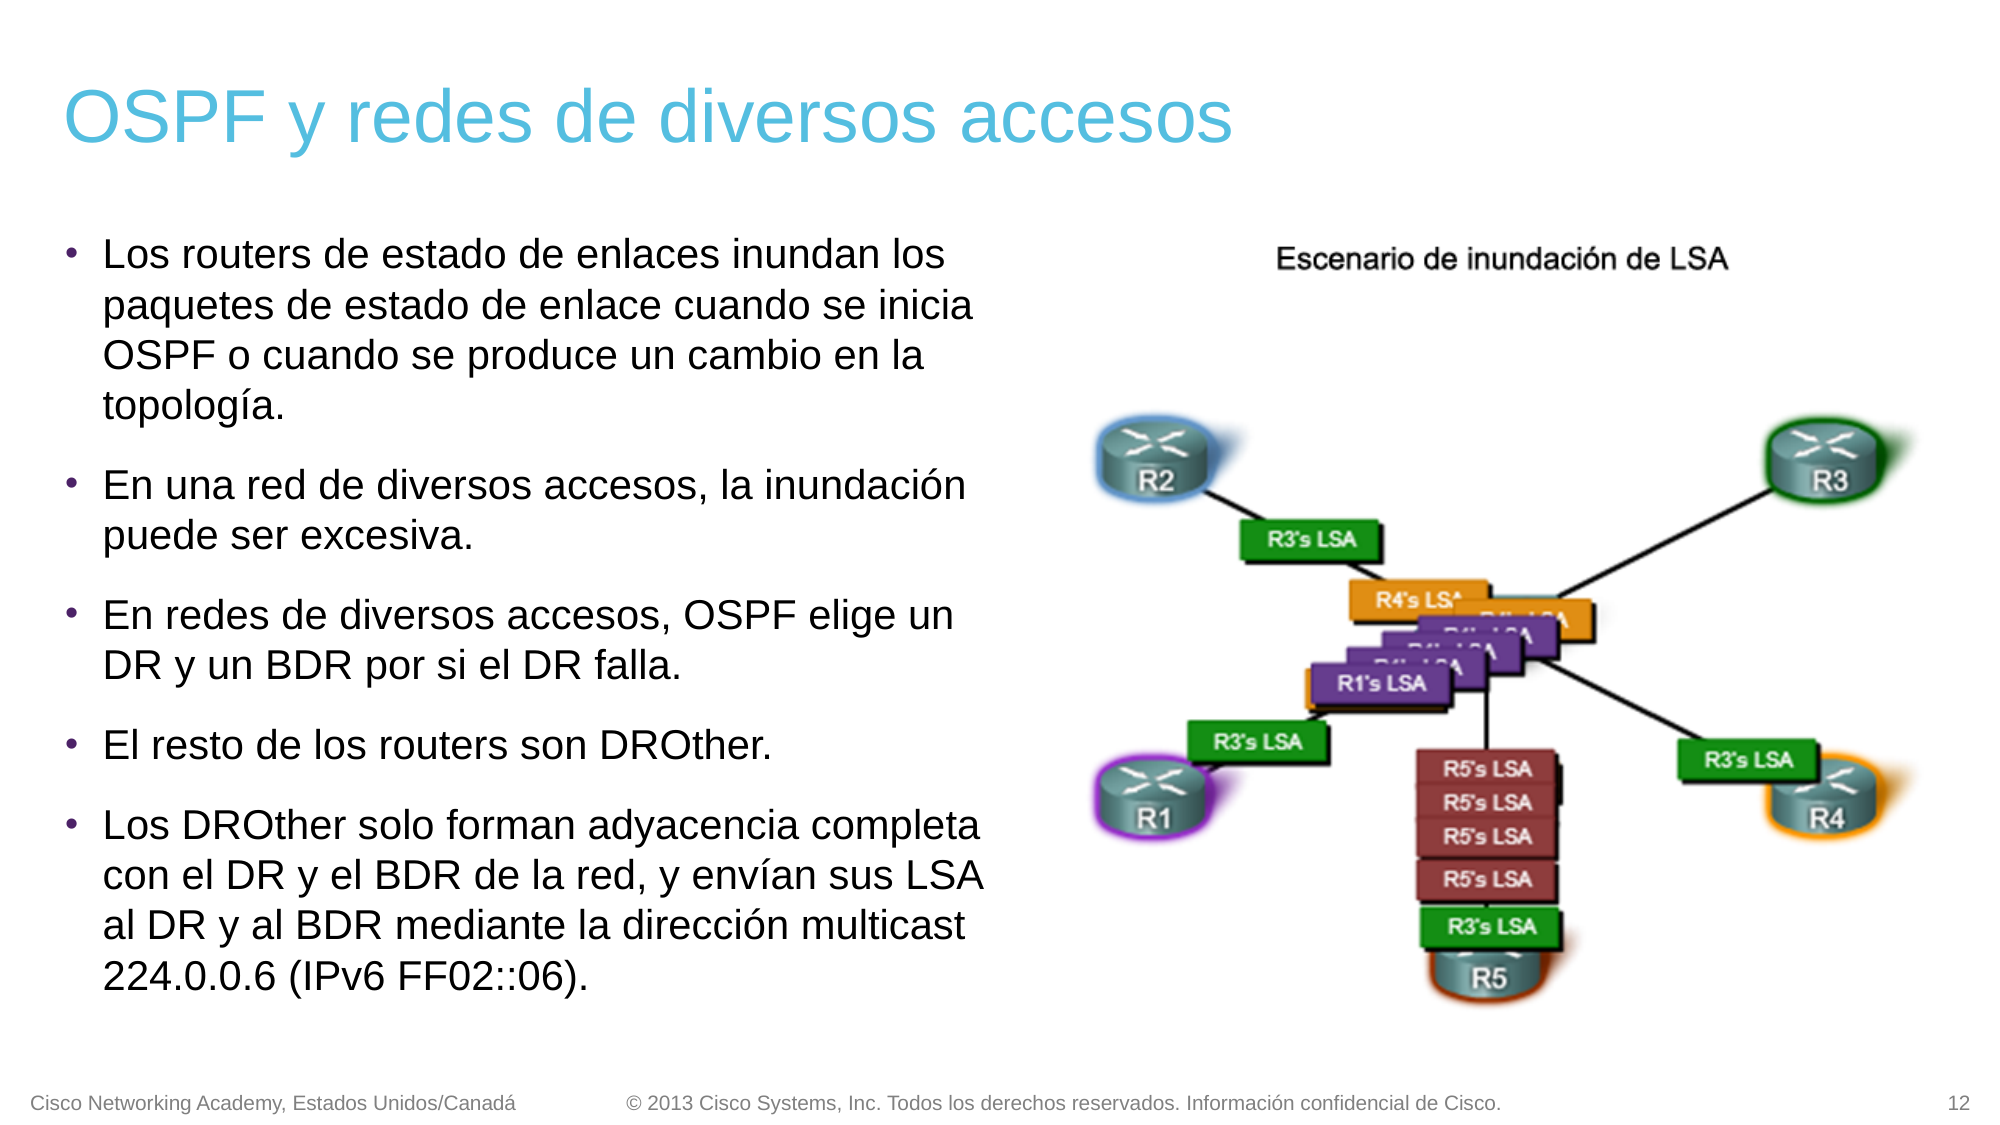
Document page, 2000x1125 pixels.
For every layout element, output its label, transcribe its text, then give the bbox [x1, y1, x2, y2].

title OSPF y redes de diversos accesos [50, 27, 1929, 165]
picture [1055, 219, 1950, 1035]
list Los routers de estado de enlaces inundan los paquetes de estado de enlace cuando se inicia OSPF o cuando se produce un cambio en la topología. En una red de diversos accesos, la inundación puede ser excesiva. En redes de diversos accesos, OSPF elige un DR y un BDR por si el DR falla. El resto de los routers son DROther. Los DROther solo forman adyacencia completa con el DR y el BDR de la red, y envían sus LSA al DR y al BDR mediante la dirección multicast 224.0.0.6 (IPv6 FF02::06). [50, 219, 1016, 1035]
